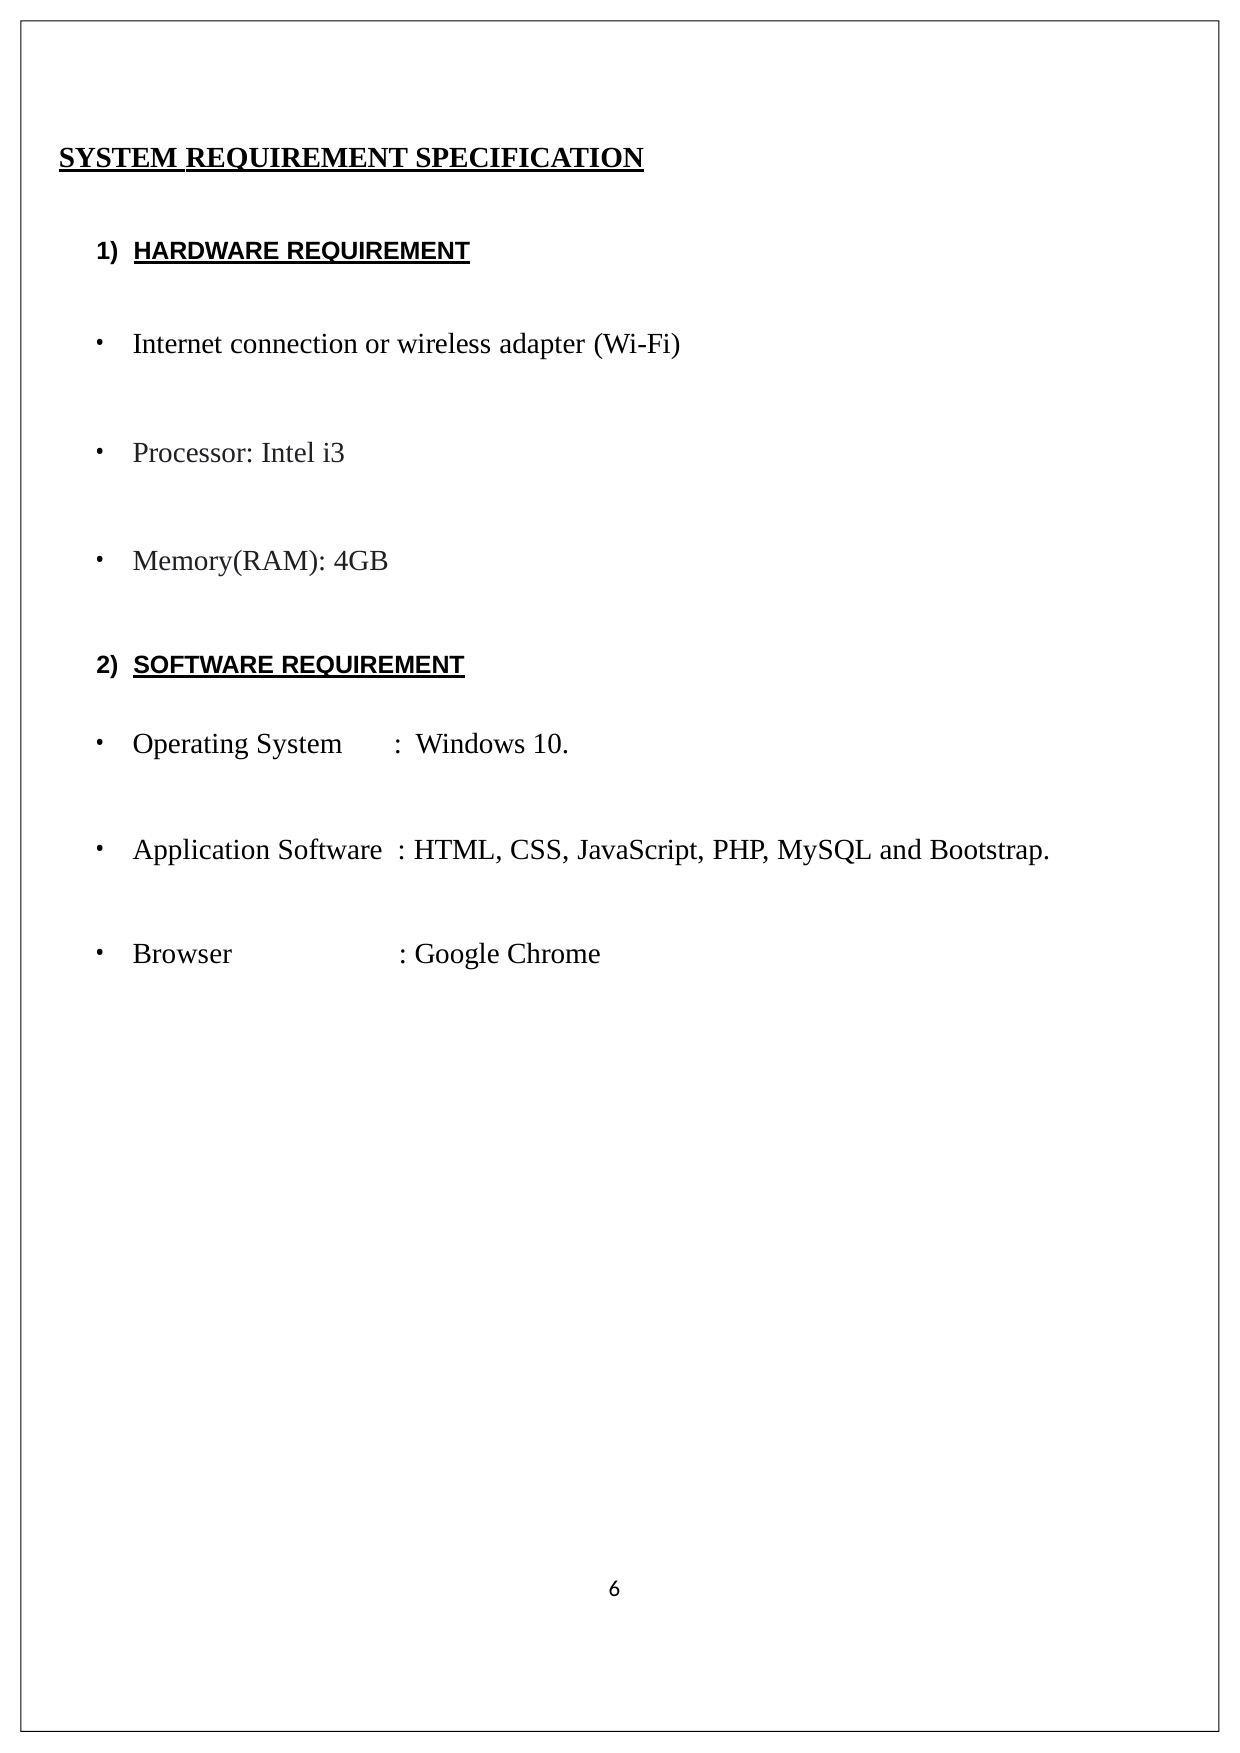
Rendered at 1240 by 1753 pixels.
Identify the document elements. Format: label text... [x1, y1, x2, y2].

text_box Operating System [92, 722, 345, 760]
text_box SYSTEM REQUIREMENT SPECIFICATION 1) HARDWARE REQUIREMENT Internet connection or wireless adapter (Wi-Fi) Processor: Intel i3 Memory(RAM): 4GB 2) SOFTWARE REQUIREMENT [56, 136, 685, 679]
text_box : Google Chrome [396, 932, 603, 970]
text_box Application Software : HTML, CSS, JavaScript, PHP, MySQL and Bootstrap. [92, 828, 1056, 865]
text_box : Windows 10. [391, 722, 574, 760]
slide_number 10 [602, 1577, 638, 1753]
text_box Browser [92, 932, 234, 970]
